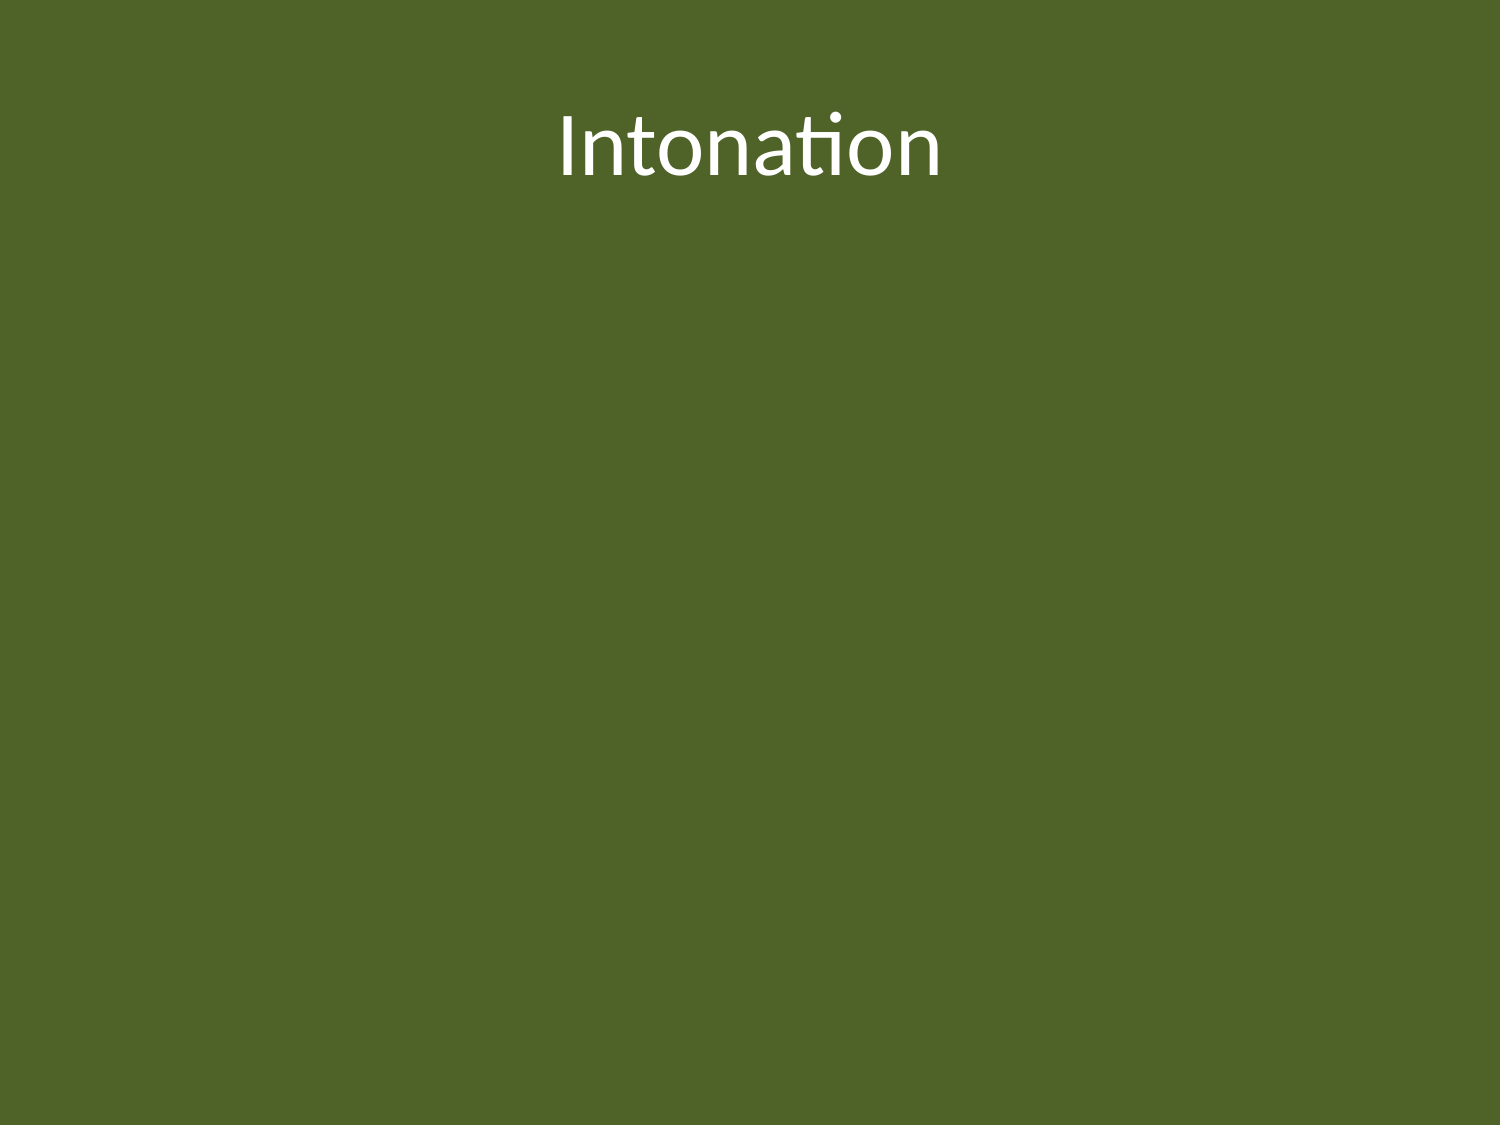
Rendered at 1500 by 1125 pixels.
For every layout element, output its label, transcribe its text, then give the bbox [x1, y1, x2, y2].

title Intonation [75, 45, 1425, 233]
